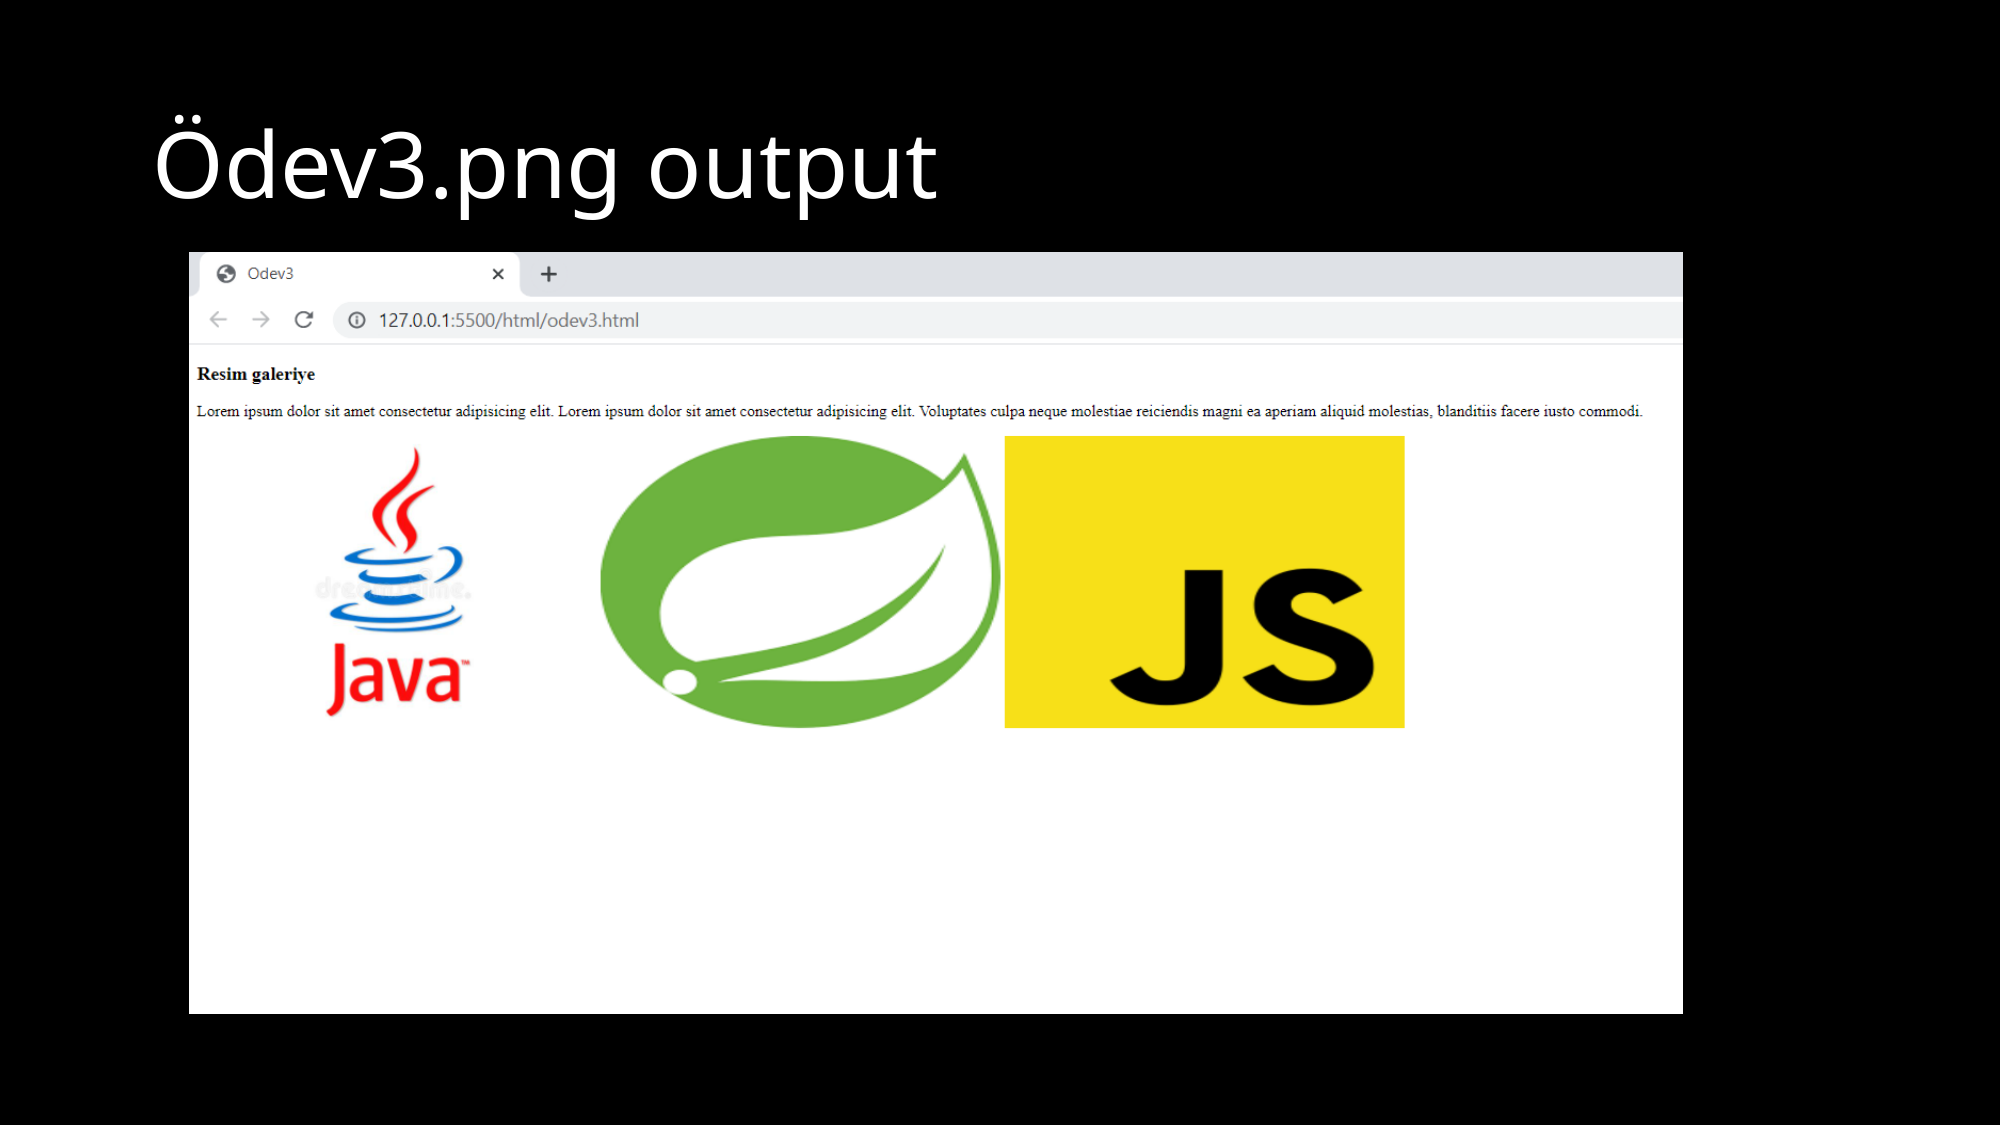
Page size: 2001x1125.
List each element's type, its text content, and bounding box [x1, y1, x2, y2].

title Ödev3.png output [137, 59, 1863, 278]
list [189, 252, 1683, 1014]
